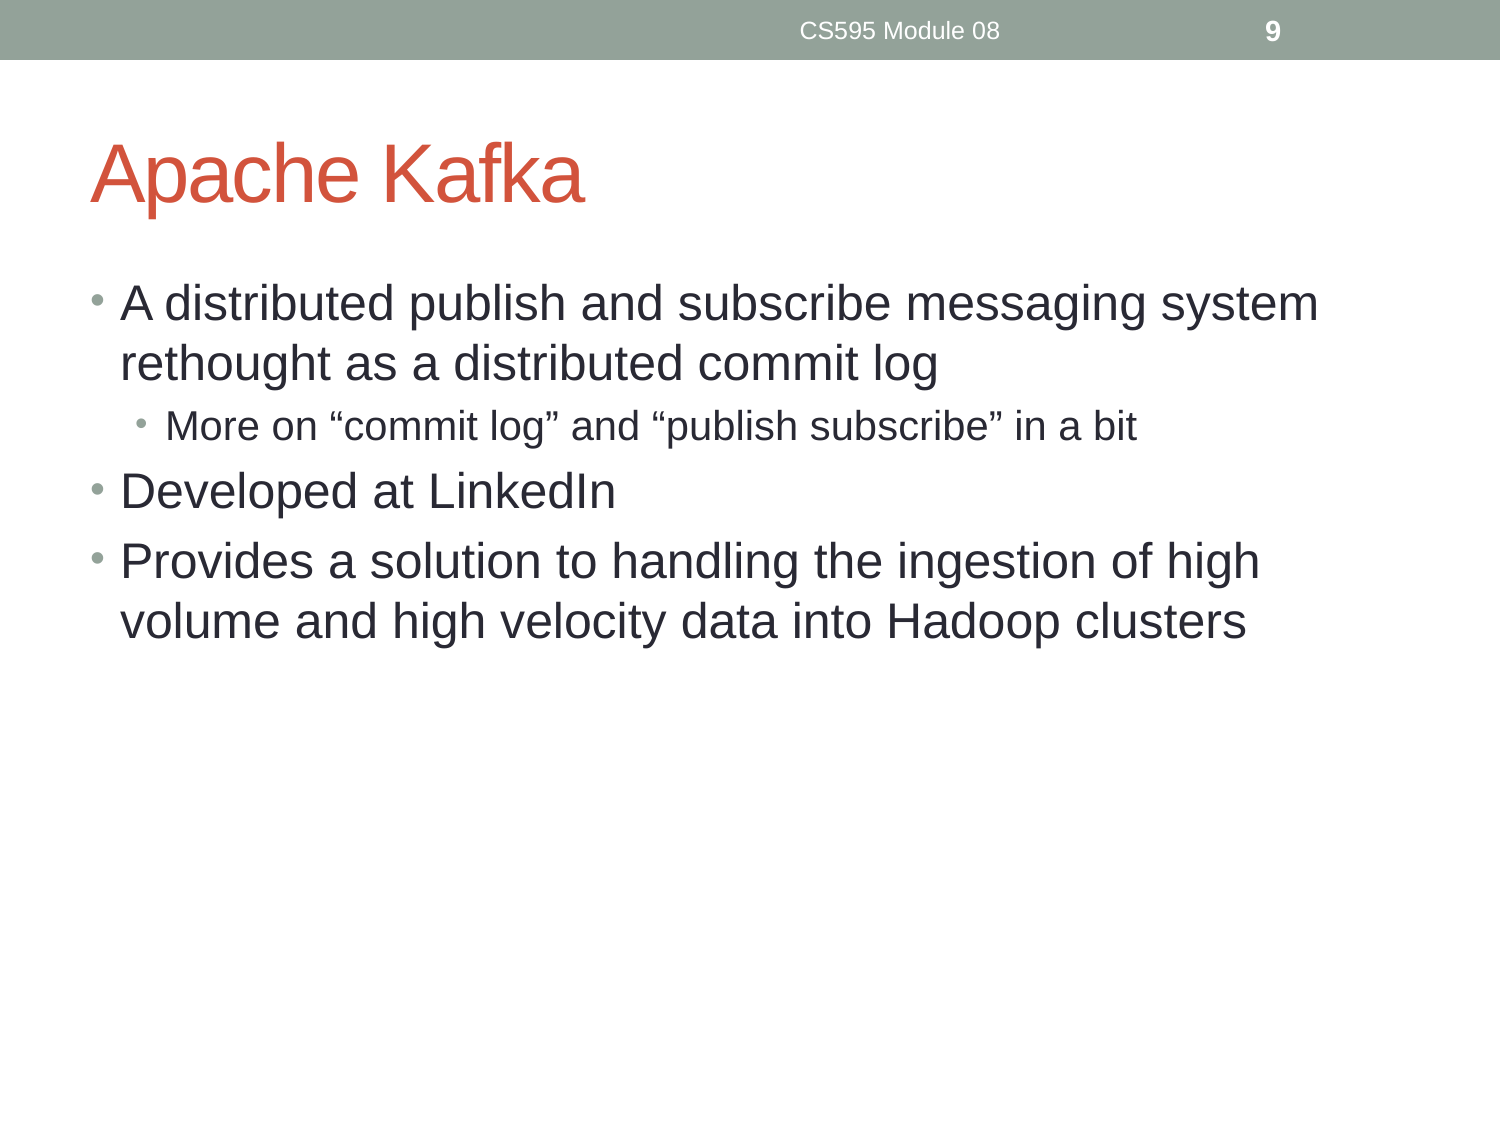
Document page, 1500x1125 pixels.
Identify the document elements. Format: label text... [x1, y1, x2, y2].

slide_number 9 [1250, 3, 1425, 57]
list A distributed publish and subscribe messaging system rethought as a distributed commit log More on “commit log” and “publish subscribe” in a bit Developed at LinkedIn Provides a solution to handling the ingestion of high volume and high velocity data into Hadoop clusters [75, 262, 1425, 1063]
title Apache Kafka [75, 87, 1425, 250]
footer CS595 Module 08 [562, 3, 1238, 57]
